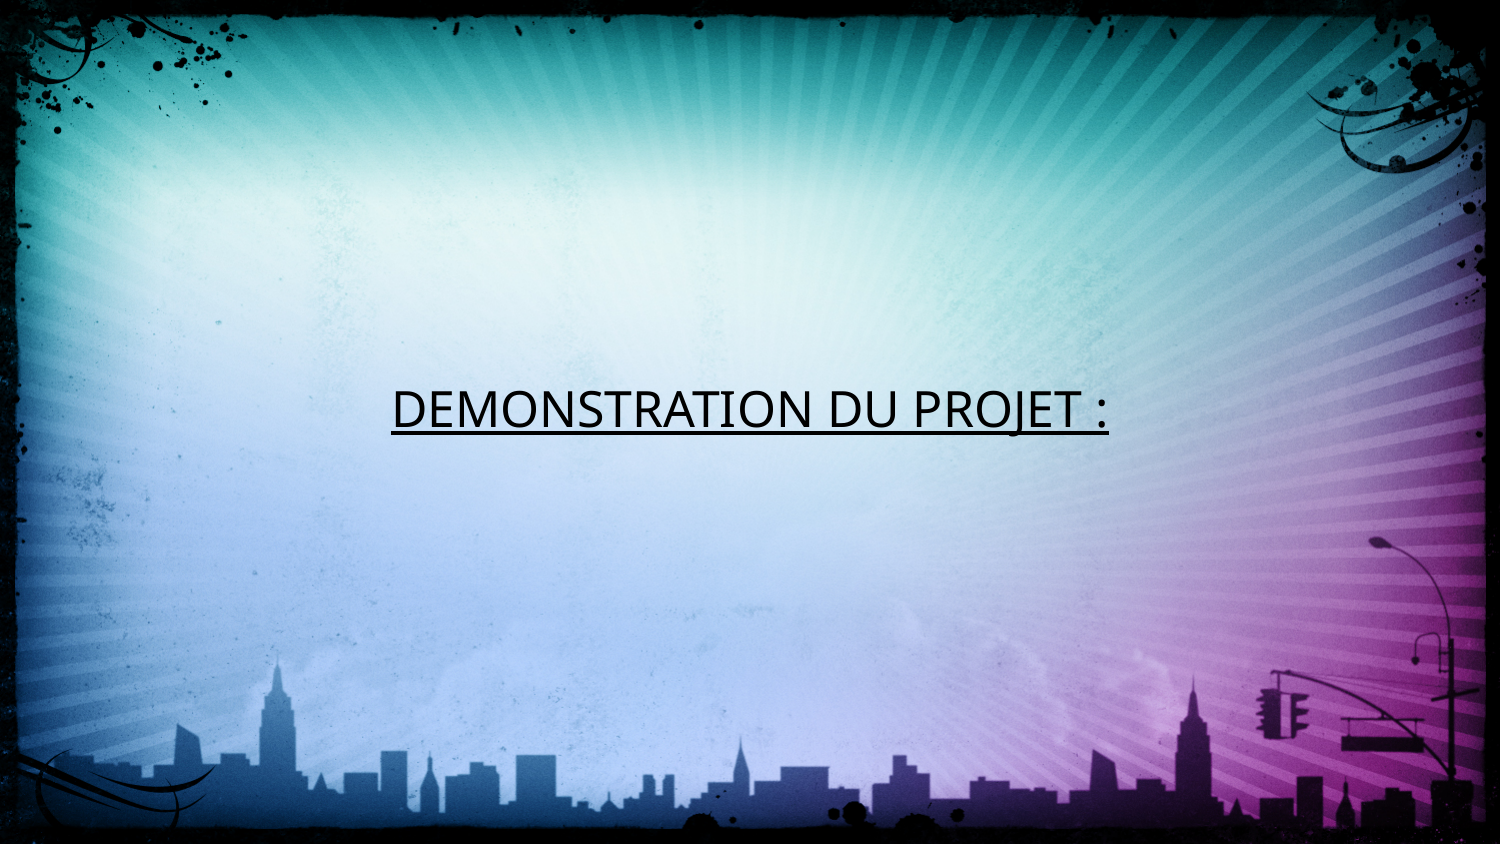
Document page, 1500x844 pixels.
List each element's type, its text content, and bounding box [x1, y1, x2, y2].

list DEMONSTRATION DU PROJET : [197, 377, 1303, 467]
picture [0, 0, 1500, 844]
